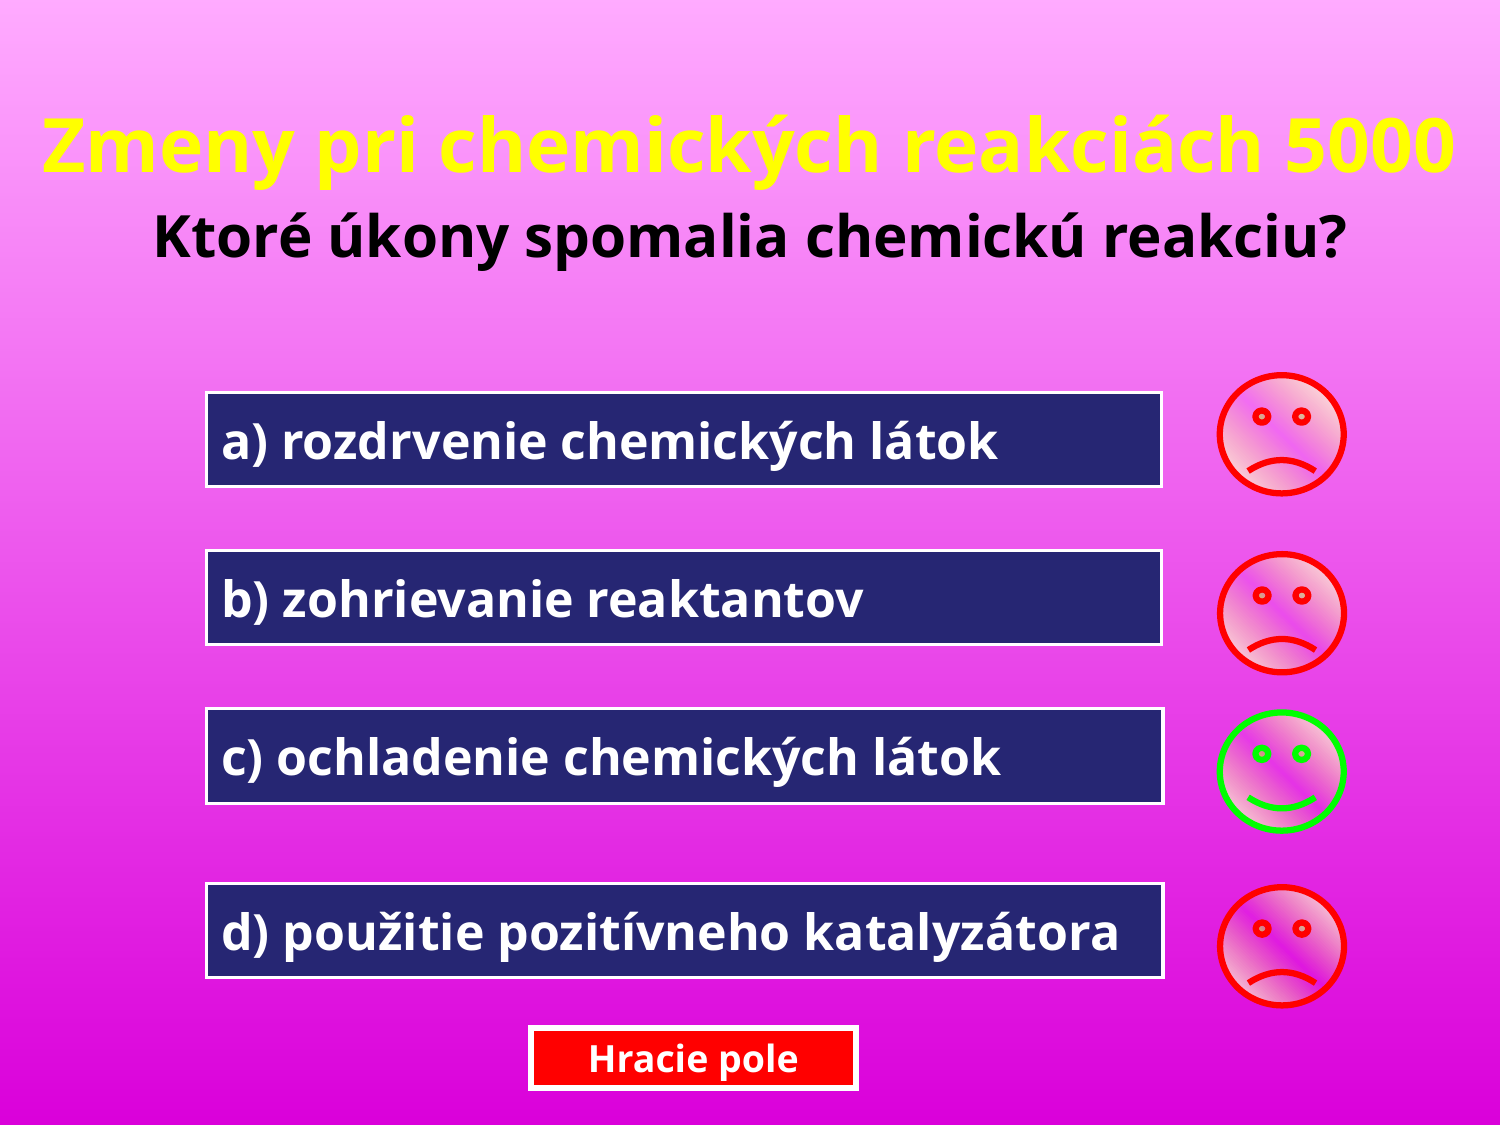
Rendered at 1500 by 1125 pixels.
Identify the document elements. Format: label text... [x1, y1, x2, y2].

text_box Hracie pole [531, 1027, 857, 1089]
text_box [1220, 887, 1345, 1006]
text_box d) použitie pozitívneho katalyzátora [206, 883, 1164, 978]
text_box [1219, 712, 1344, 831]
text_box b) zohrievanie reaktantov [206, 550, 1162, 645]
text_box Zmeny pri chemických reakciách 5000 Ktoré úkony spomalia chemickú reakciu? [0, 90, 1500, 203]
text_box c) ochladenie chemických látok [206, 708, 1164, 804]
text_box [1219, 375, 1344, 494]
text_box [1220, 554, 1345, 673]
text_box a) rozdrvenie chemických látok [206, 392, 1162, 487]
